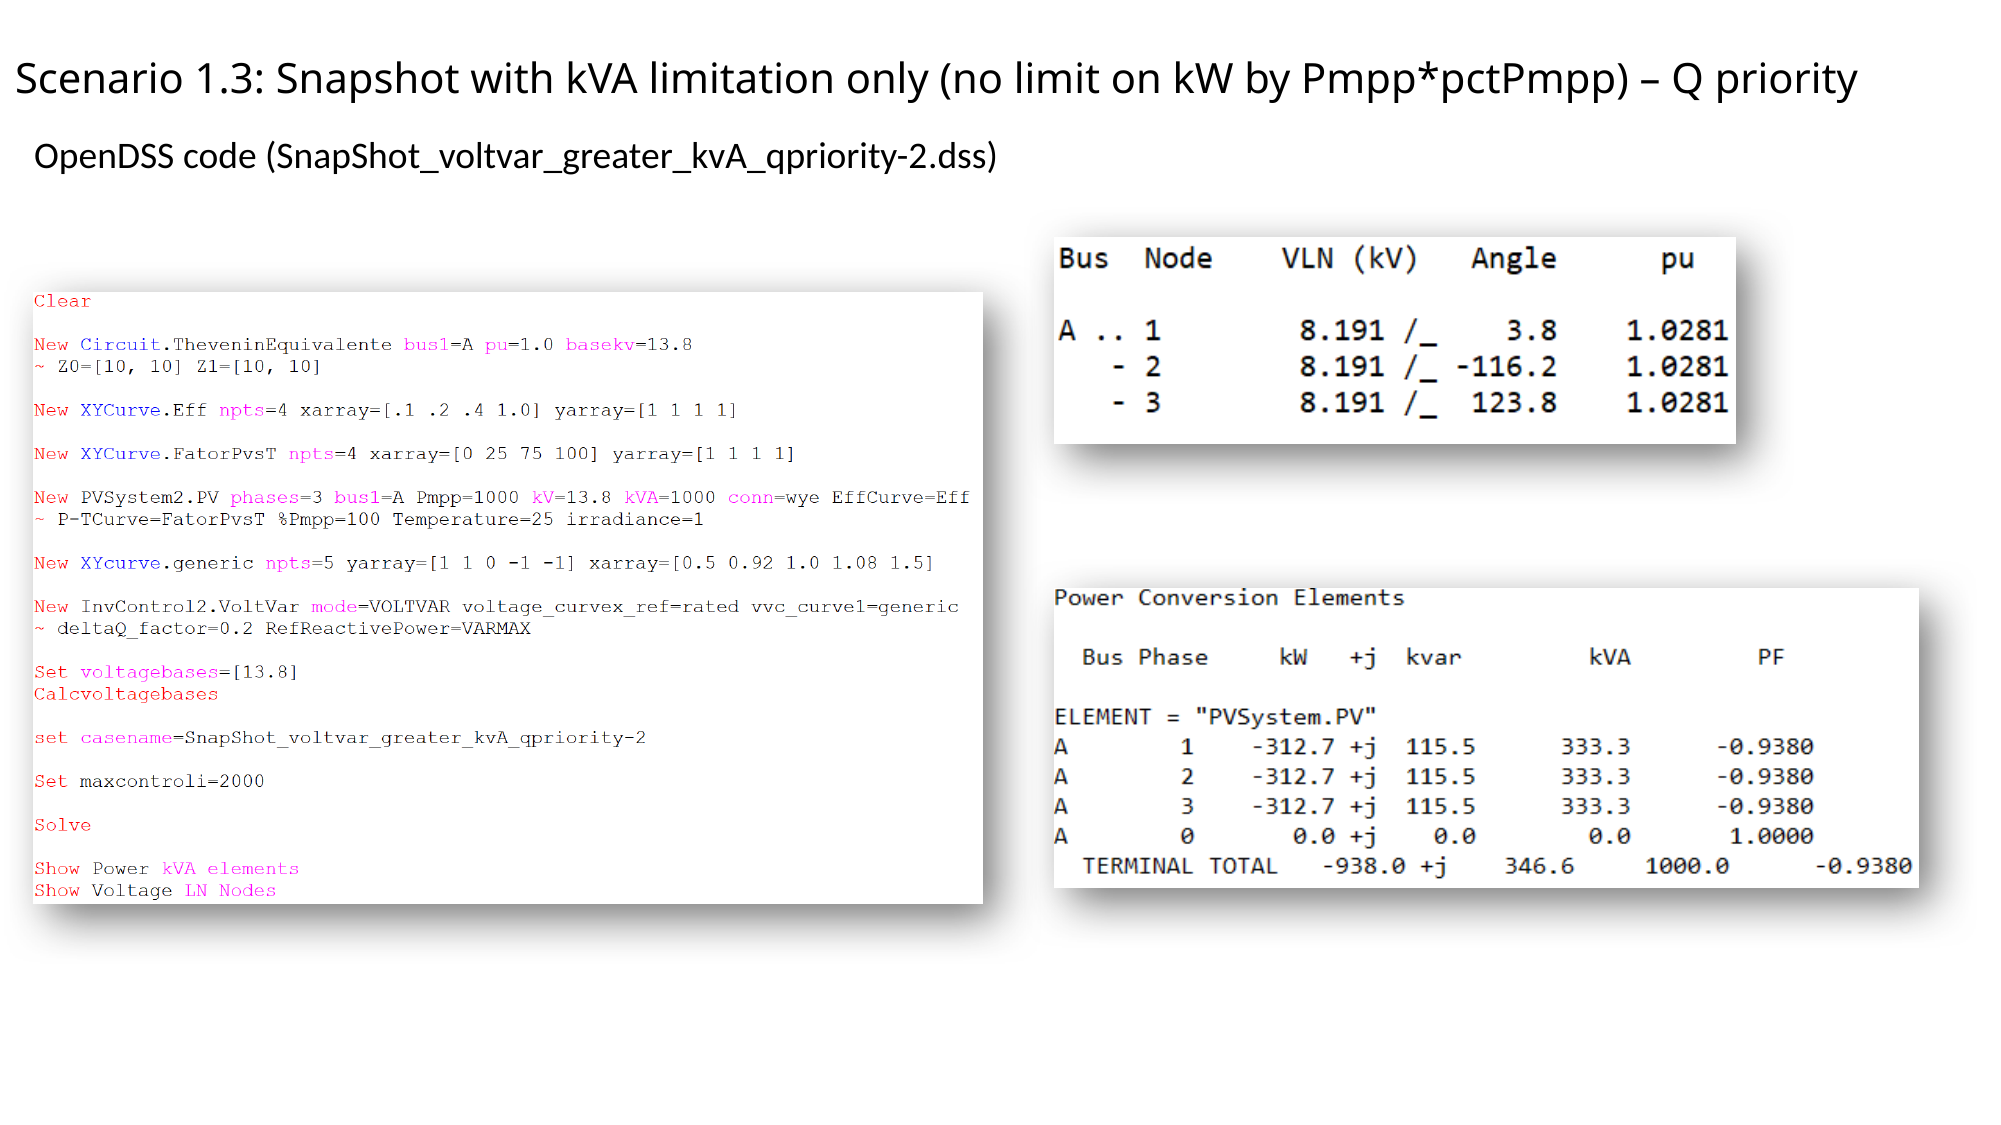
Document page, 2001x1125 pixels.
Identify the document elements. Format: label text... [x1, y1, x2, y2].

picture [1054, 237, 1736, 444]
picture [1054, 588, 1919, 888]
picture [33, 292, 983, 904]
title Scenario 1.3: Snapshot with kVA limitation only (no limit on kW by Pmpp*pctPmpp) – Q priority [0, 0, 2000, 160]
text_box OpenDSS code (SnapShot_voltvar_greater_kvA_qpriority-2.dss) [19, 123, 1025, 184]
